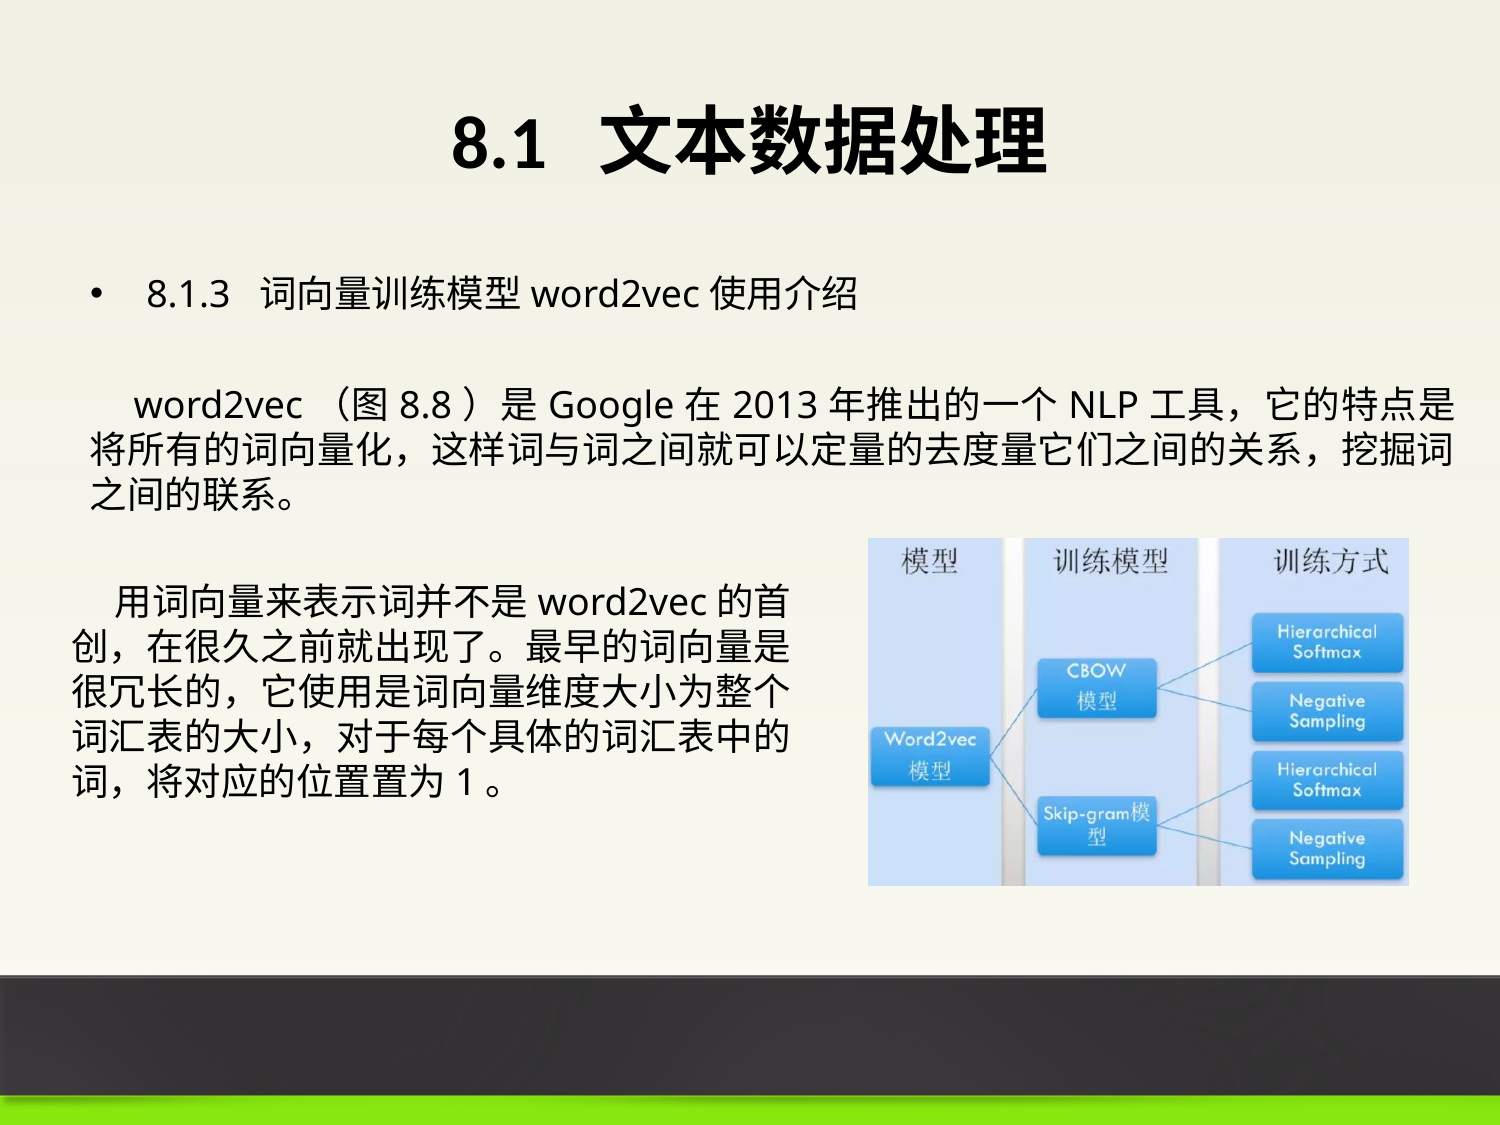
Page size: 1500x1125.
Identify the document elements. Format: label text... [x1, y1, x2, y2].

text_box word2vec（图8.8）是Google在2013年推出的一个NLP工具，它的特点是将所有的词向量化，这样词与词之间就可以定量的去度量它们之间的关系，挖掘词之间的联系。 [75, 373, 1471, 569]
picture [0, 0, 1500, 1125]
text_box 用词向量来表示词并不是word2vec的首创，在很久之前就出现了。最早的词向量是很冗长的，它使用是词向量维度大小为整个词汇表的大小，对于每个具体的词汇表中的词，将对应的位置置为1。 [56, 570, 807, 811]
list 8.1.3 词向量训练模型word2vec使用介绍 [75, 262, 1425, 373]
title 8.1 文本数据处理 [75, 45, 1425, 233]
